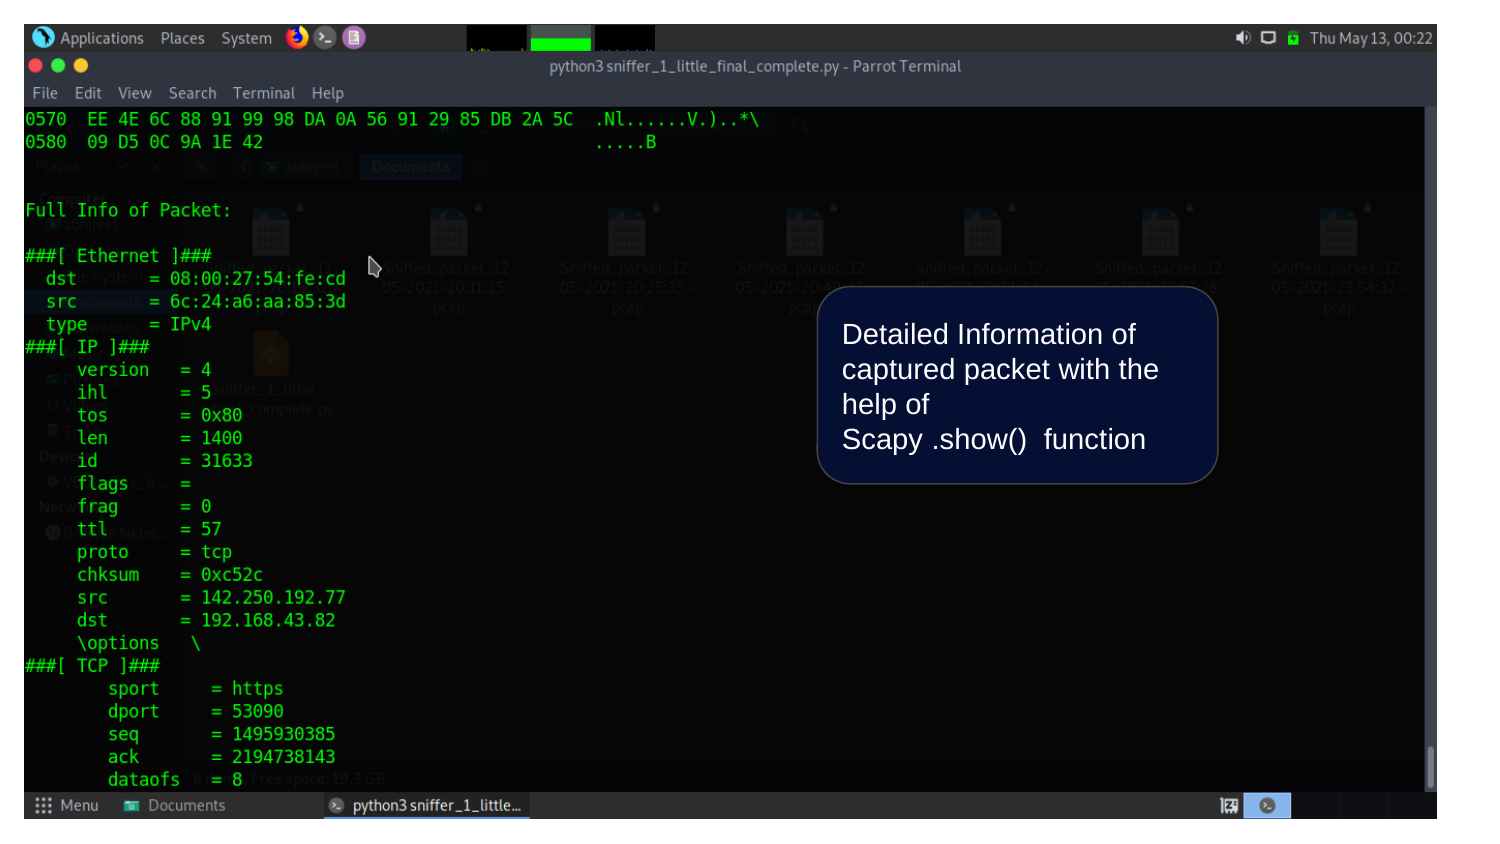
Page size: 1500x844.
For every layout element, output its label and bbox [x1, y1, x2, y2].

picture [24, 24, 1437, 819]
